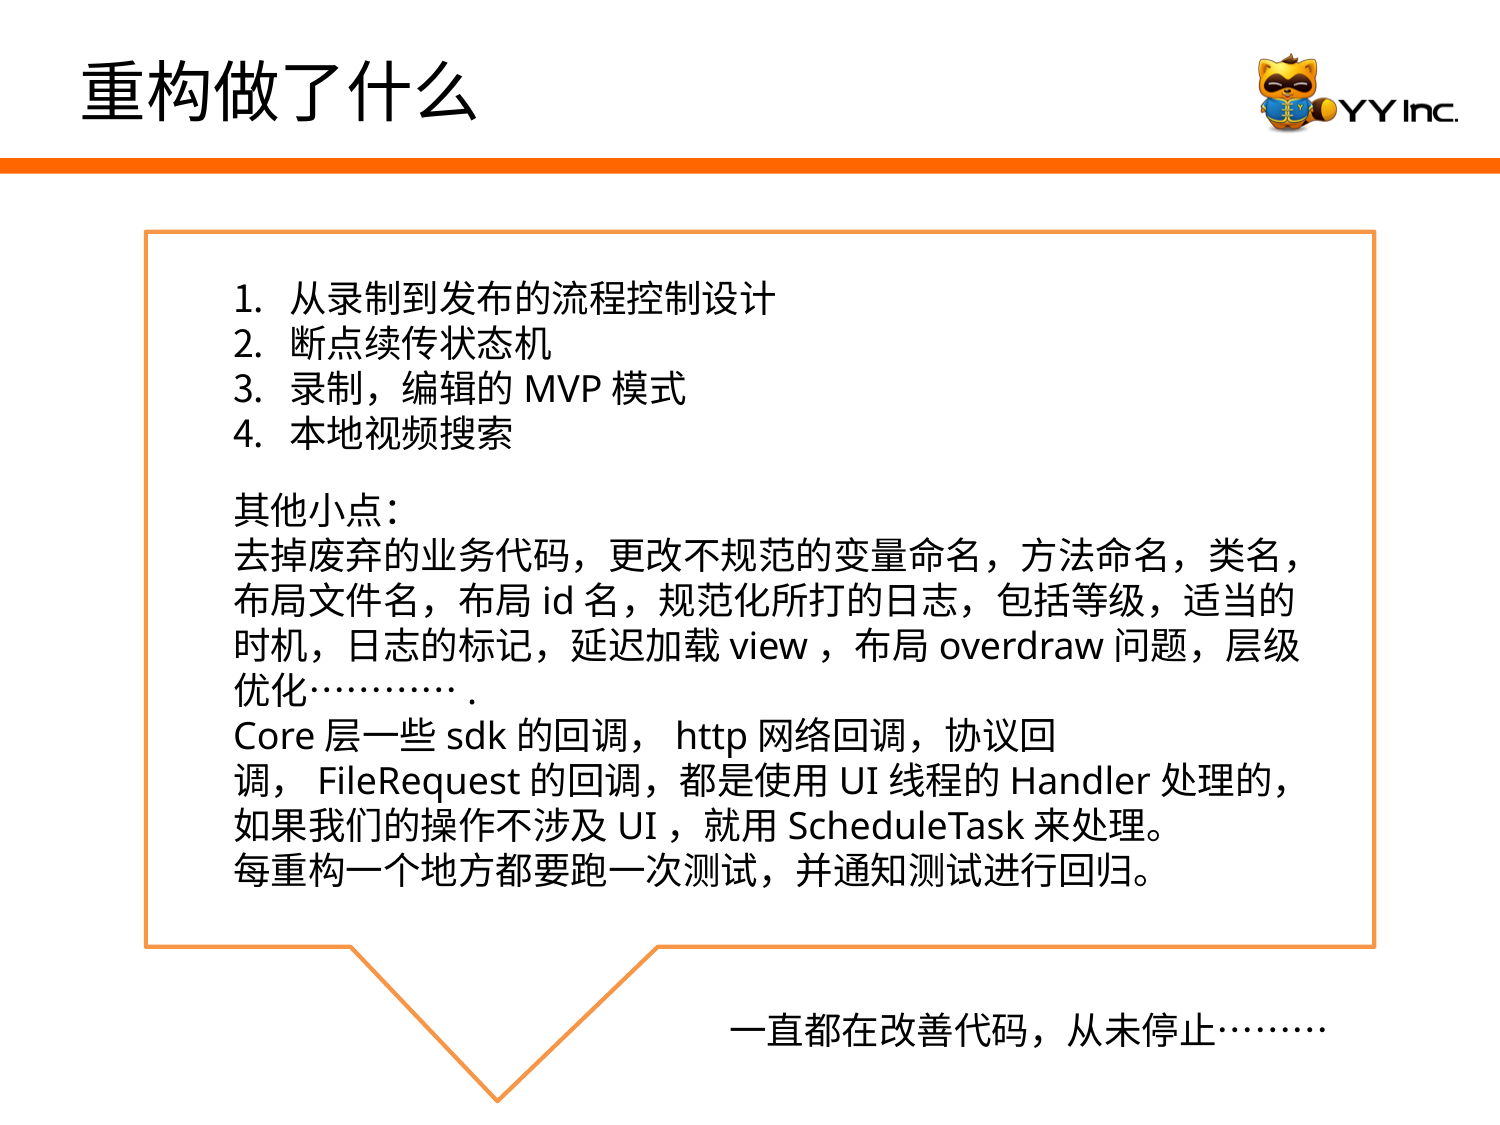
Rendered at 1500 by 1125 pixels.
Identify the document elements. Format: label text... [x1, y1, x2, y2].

text_box 重构做了什么 [64, 42, 786, 138]
text_box 一直都在改善代码，从未停止……… [714, 999, 1412, 1060]
text_box 其他小点： 去掉废弃的业务代码，更改不规范的变量命名，方法命名，类名，布局文件名，布局id名，规范化所打的日志，包括等级，适当的时机，日志的标记，延迟加载view，布局overdraw问题，层级优化…………. Core层一些sdk的回调，http网络回调，协议回调，FileRequest的回调，都是使用UI线程的Handler处理的，如果我们的操作不涉及UI，就用ScheduleTask来处理。 每重构一个地方都要跑一次测试，并通知测试进行回归。 [218, 479, 1329, 900]
text_box 从录制到发布的流程控制设计 断点续传状态机 录制，编辑的MVP模式 本地视频搜索 [218, 267, 1117, 462]
text_box [143, 229, 1377, 1104]
picture [1246, 47, 1466, 138]
